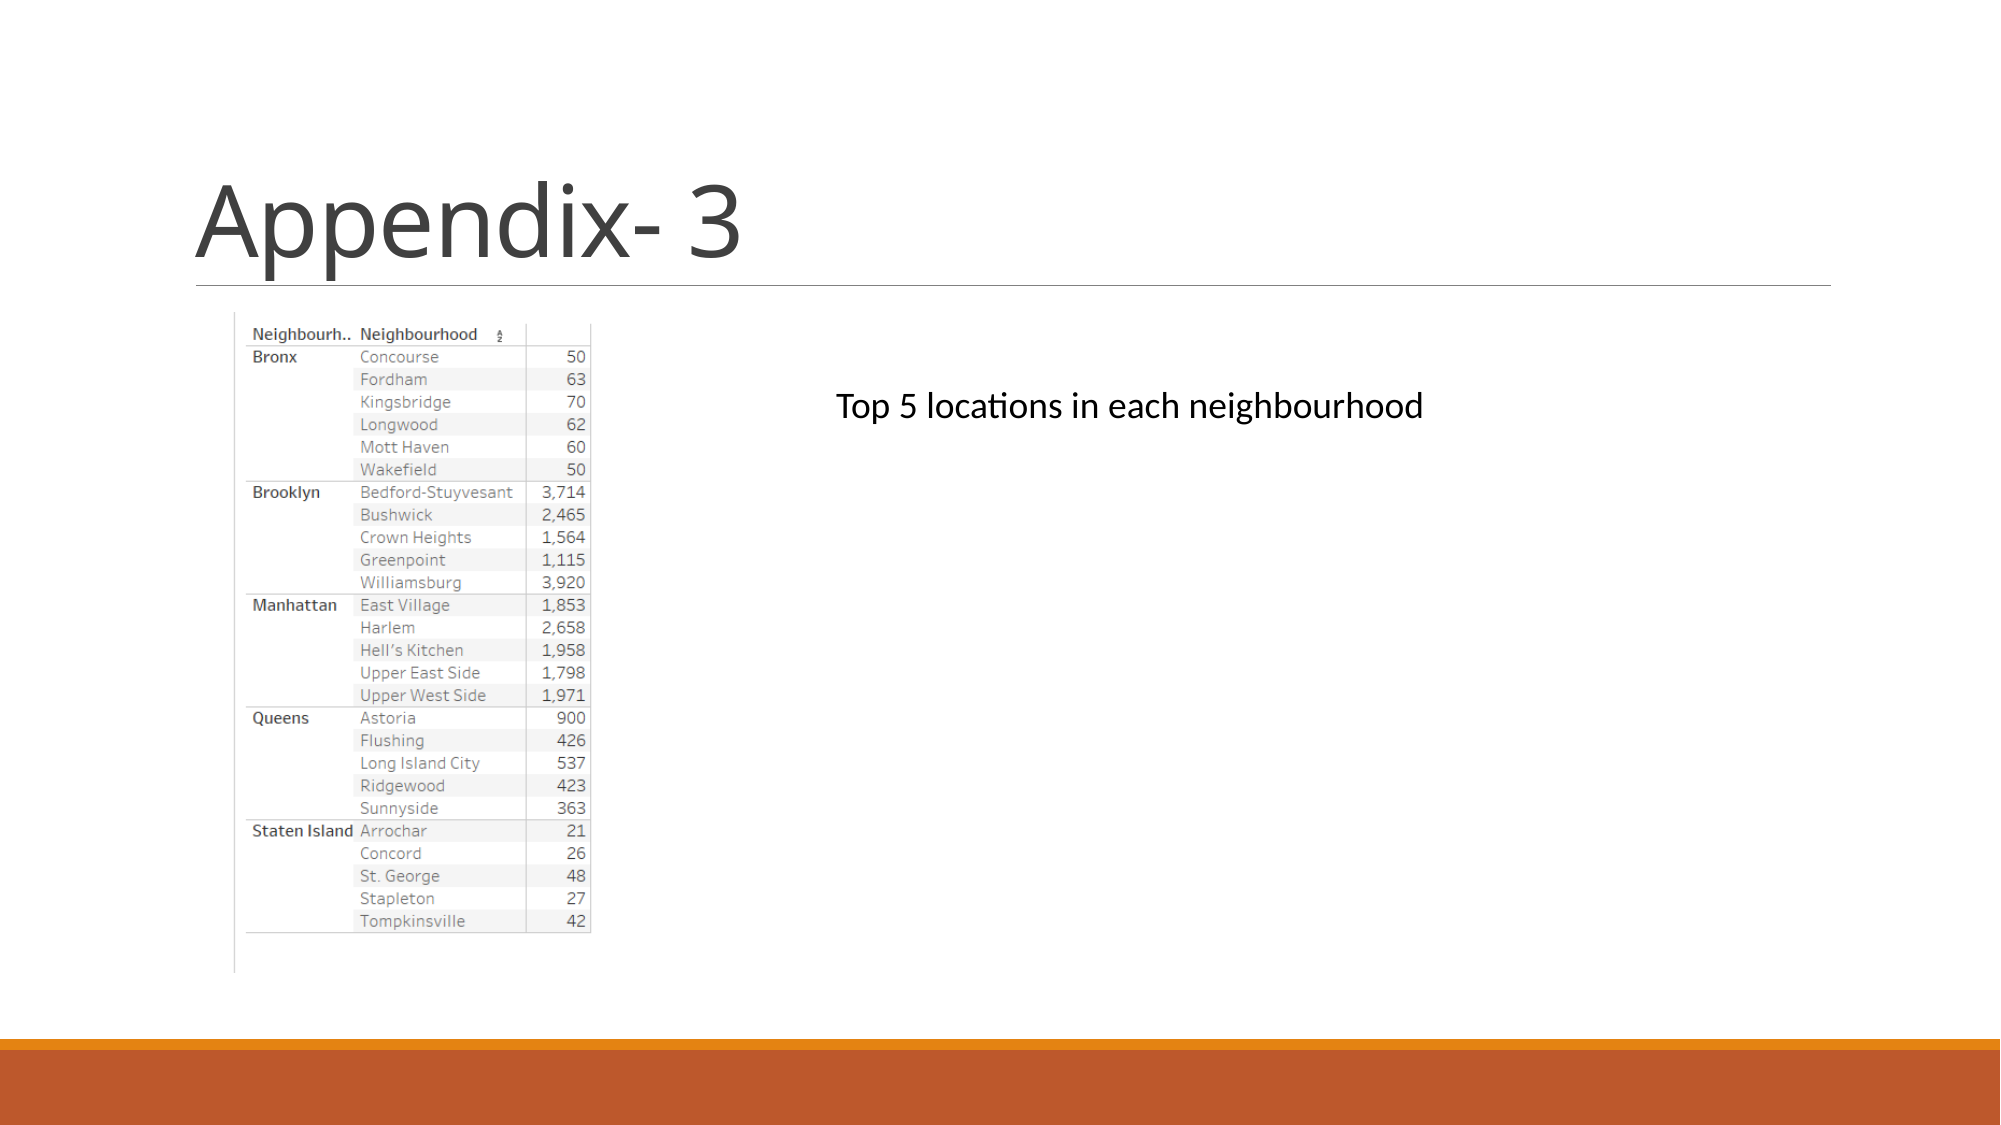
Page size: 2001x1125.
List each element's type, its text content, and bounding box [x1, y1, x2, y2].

text_box Top 5 locations in each neighbourhood [821, 373, 1552, 434]
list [233, 312, 645, 974]
title Appendix- 3 [180, 47, 1830, 285]
